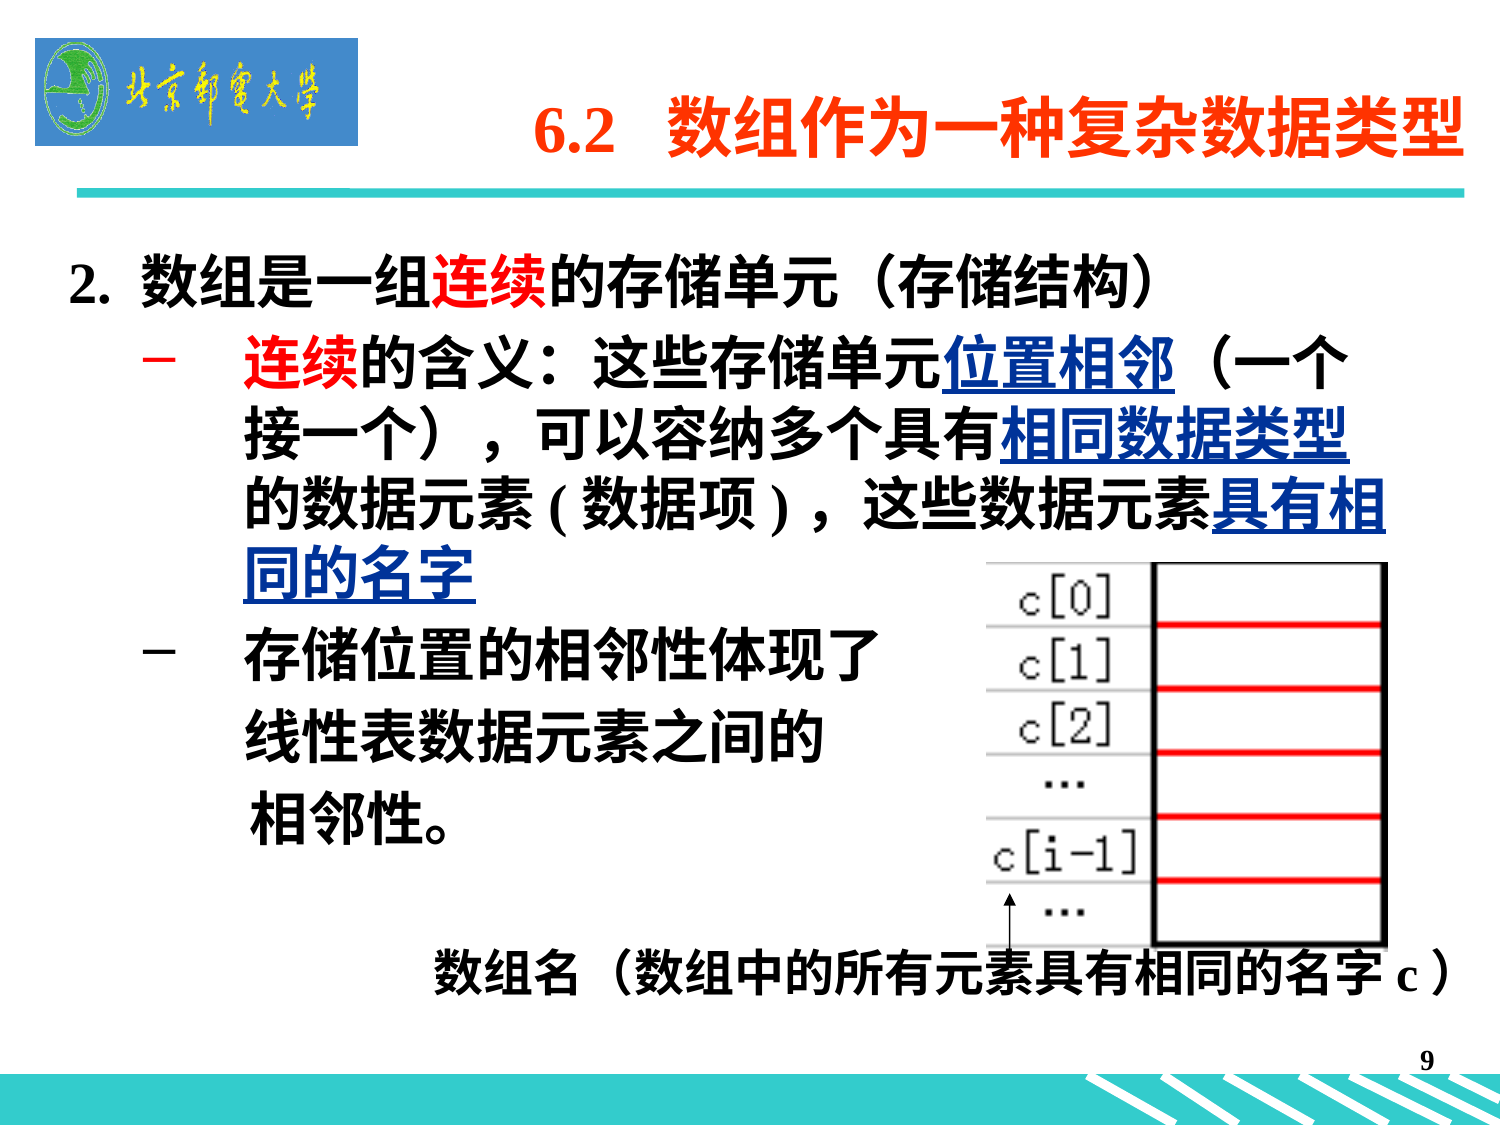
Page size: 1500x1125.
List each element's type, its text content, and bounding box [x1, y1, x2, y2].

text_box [985, 562, 1388, 965]
text_box 数组名（数组中的所有元素具有相同的名字c） [419, 940, 1500, 1010]
title 6.2 数组作为一种复杂数据类型 [207, 66, 1483, 185]
list 2. 数组是一组连续的存储单元（存储结构） 连续的含义：这些存储单元位置相邻（一个接一个），可以容纳多个具有相同数据类型的数据元素(数据项)，这些数据元素具有相同的名字 存储位置的相邻性体现了 线性表数据元素之间的 相邻性。 [53, 237, 1413, 1050]
slide_number 9 [1137, 1037, 1450, 1113]
picture [34, 37, 358, 146]
